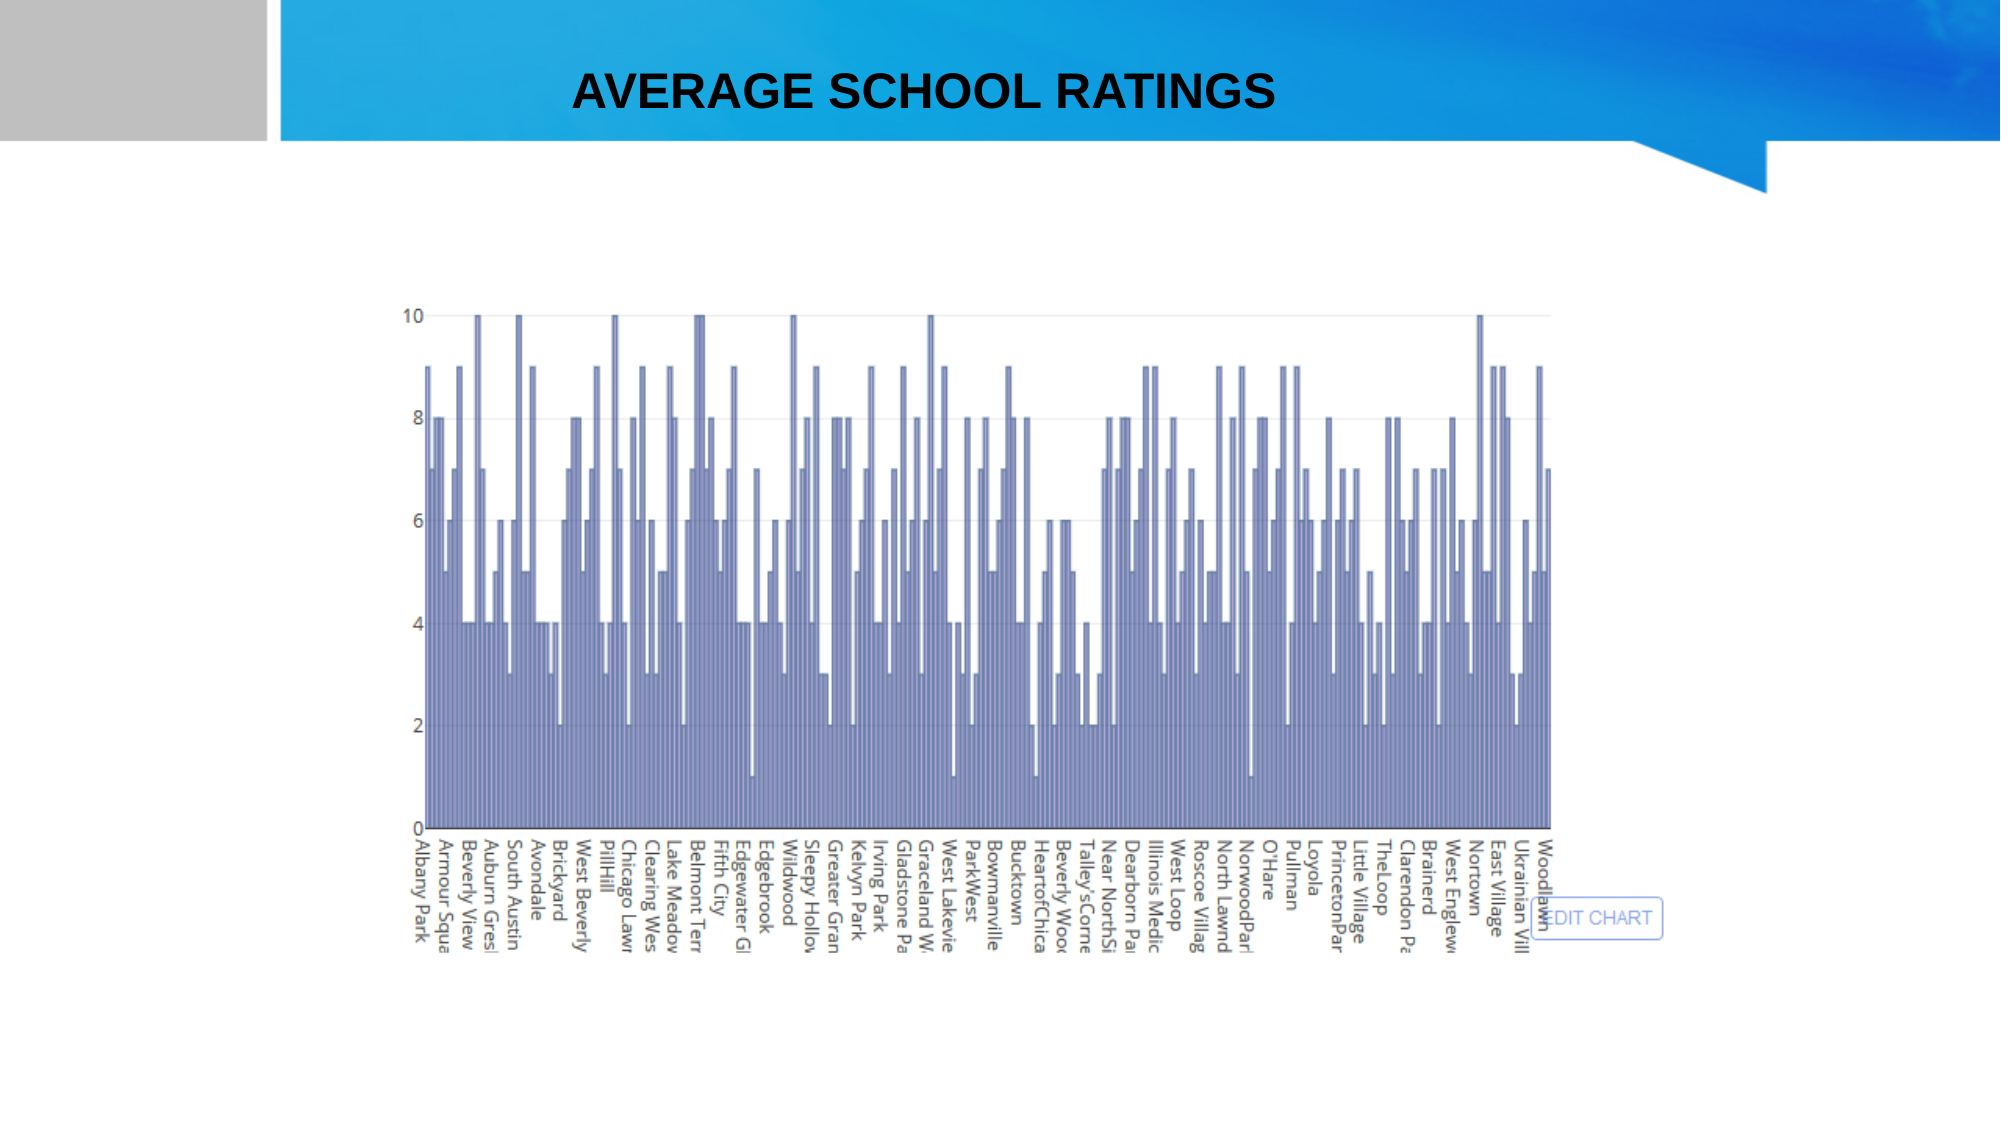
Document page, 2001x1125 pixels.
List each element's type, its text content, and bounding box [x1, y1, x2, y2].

text_box AVERAGE SCHOOL RATINGS [556, 51, 1296, 127]
picture [0, 0, 2000, 1125]
